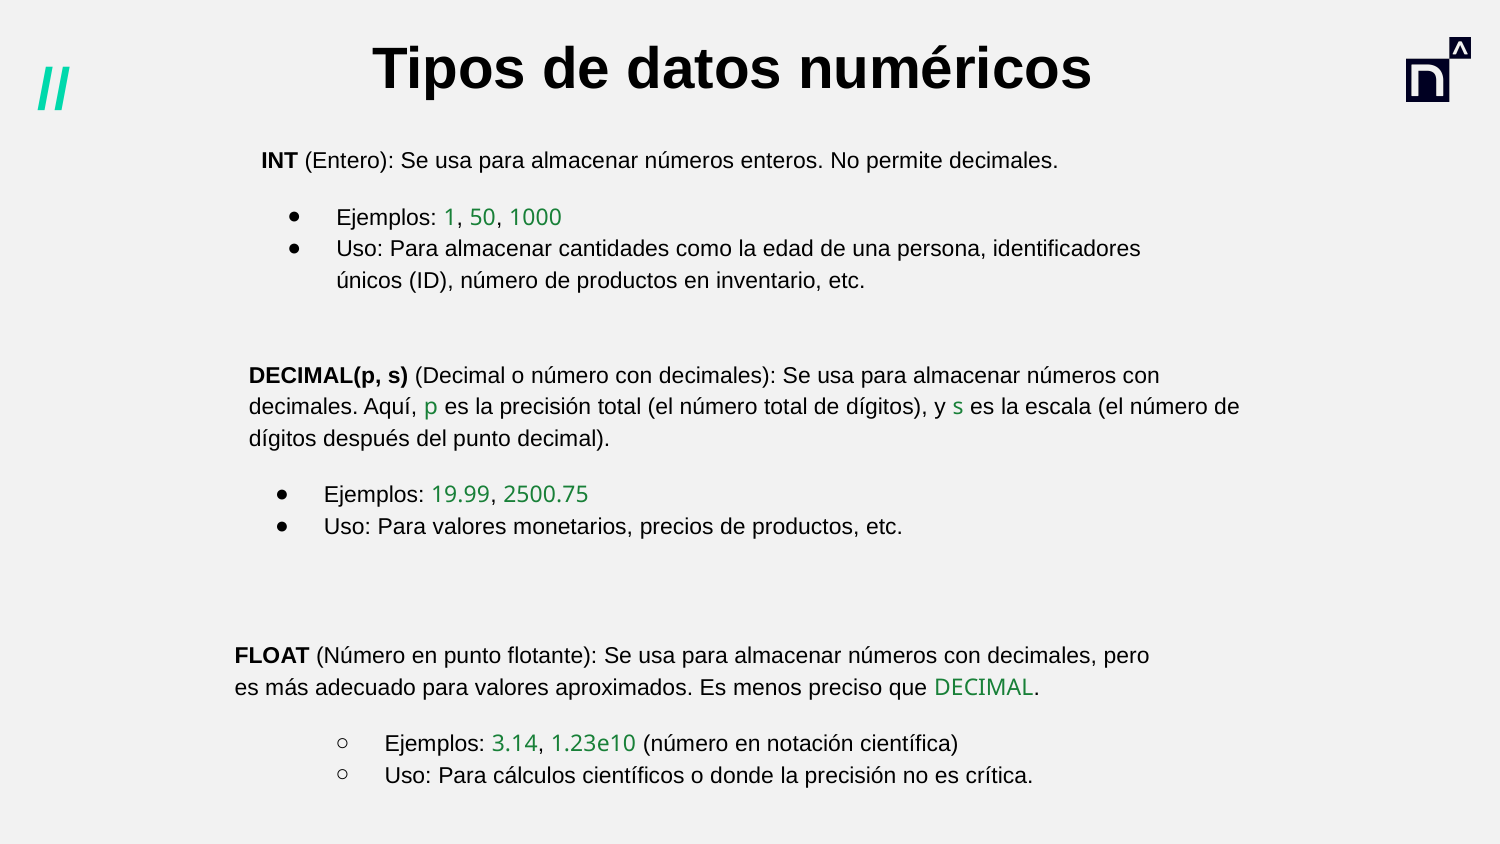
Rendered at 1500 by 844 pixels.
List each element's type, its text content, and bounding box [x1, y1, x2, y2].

picture [1406, 37, 1471, 102]
text_box FLOAT (Número en punto flotante): Se usa para almacenar números con decimales, pero es más adecuado para valores aproximados. Es menos preciso que DECIMAL. Ejemplos: 3.14, 1.23e10 (número en notación científica) Uso: Para cálculos científicos o donde la precisión no es crítica. [219, 621, 1167, 803]
text_box DECIMAL(p, s) (Decimal o número con decimales): Se usa para almacenar números con decimales. Aquí, p es la precisión total (el número total de dígitos), y s es la escala (el número de dígitos después del punto decimal). Ejemplos: 19.99, 2500.75 Uso: Para valores monetarios, precios de productos, etc. [233, 341, 1266, 611]
title Tipos de datos numéricos [100, 15, 1366, 163]
text_box INT (Entero): Se usa para almacenar números enteros. No permite decimales. Ejemplos: 1, 50, 1000 Uso: Para almacenar cantidades como la edad de una persona, identificadores únicos (ID), número de productos en inventario, etc. [246, 126, 1220, 341]
